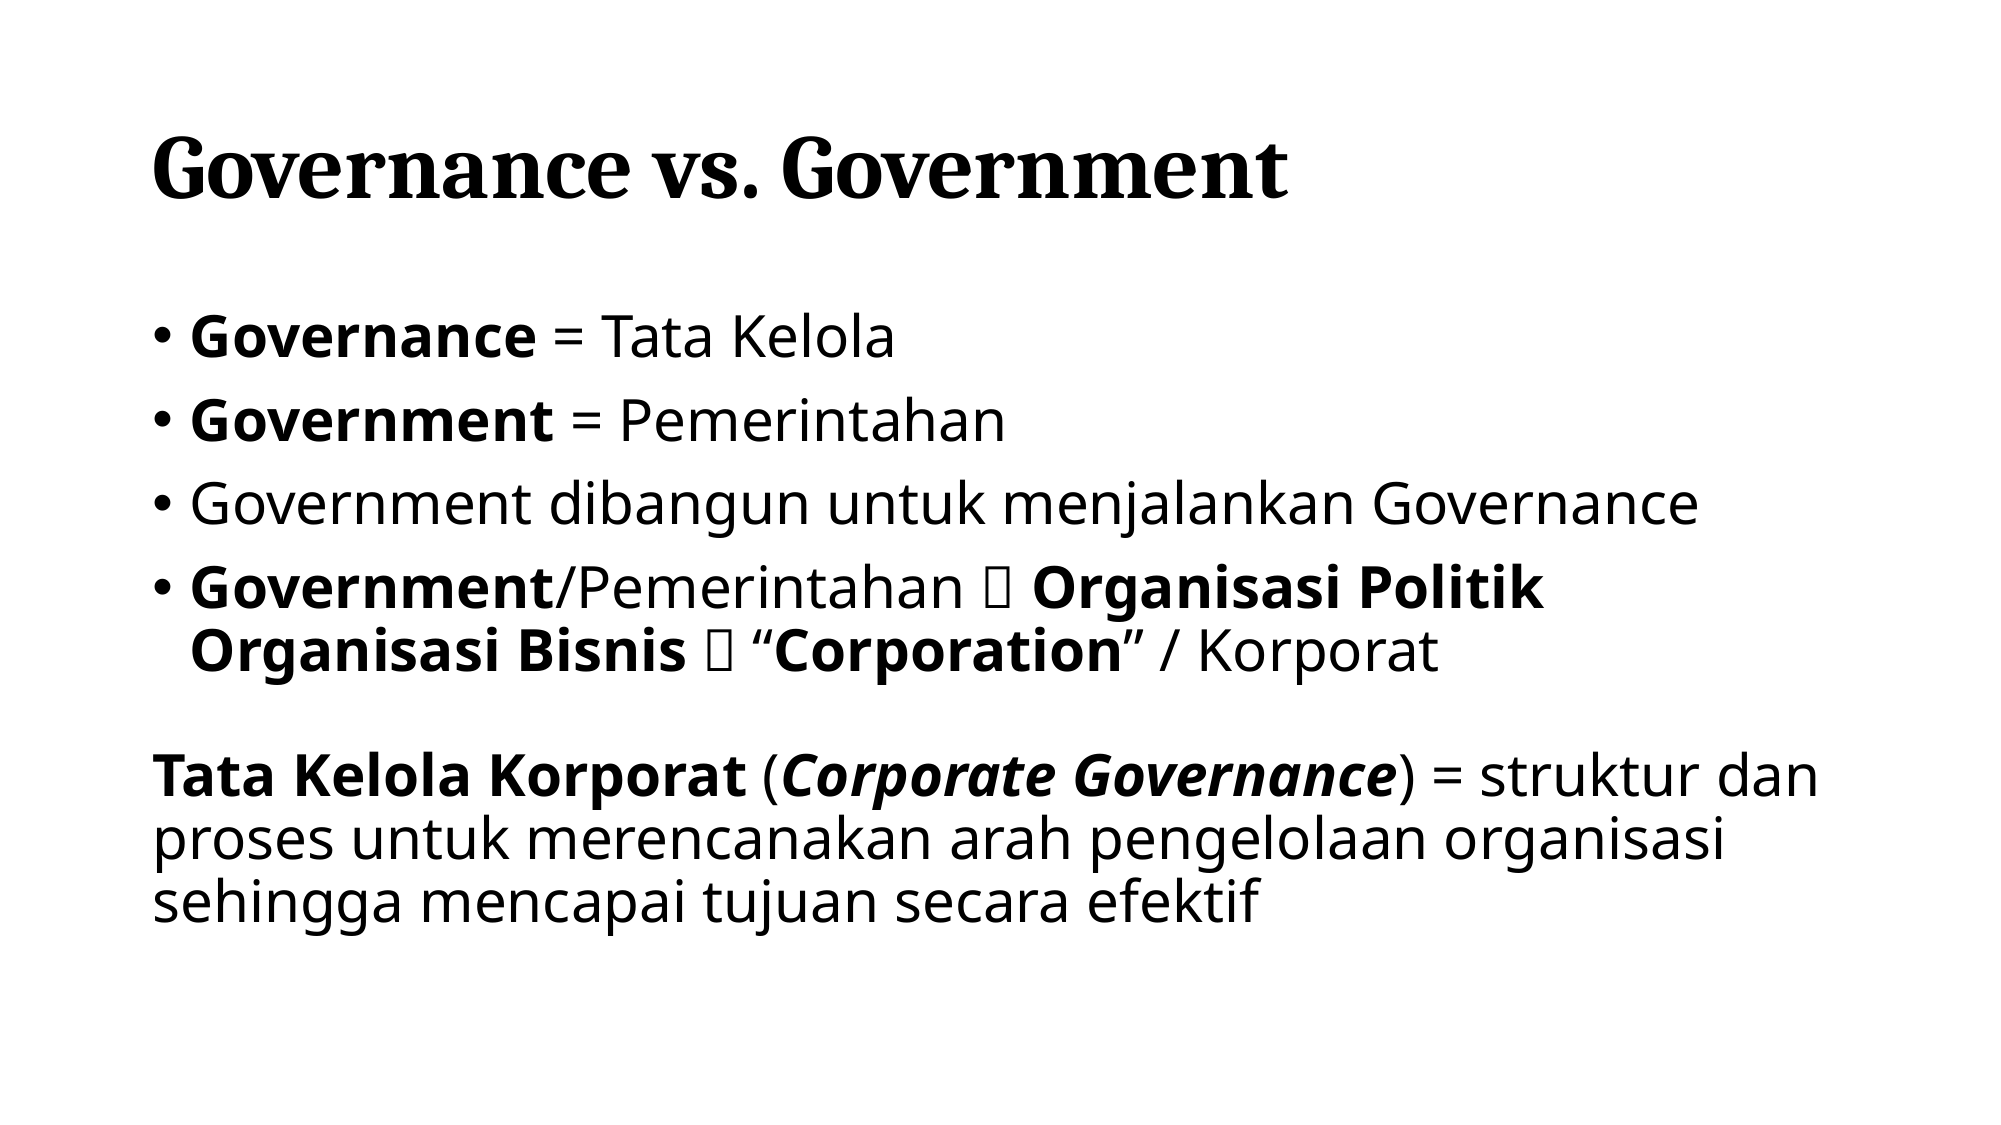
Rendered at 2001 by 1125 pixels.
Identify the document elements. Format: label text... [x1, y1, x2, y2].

list Governance = Tata Kelola Government = Pemerintahan Government dibangun untuk menjalankan Governance Government/Pemerintahan  Organisasi Politik Organisasi Bisnis  “Corporation” / Korporat Tata Kelola Korporat (Corporate Governance) = struktur dan proses untuk merencanakan arah pengelolaan organisasi sehingga mencapai tujuan secara efektif [137, 299, 1863, 1014]
title Governance vs. Government [137, 59, 1863, 278]
